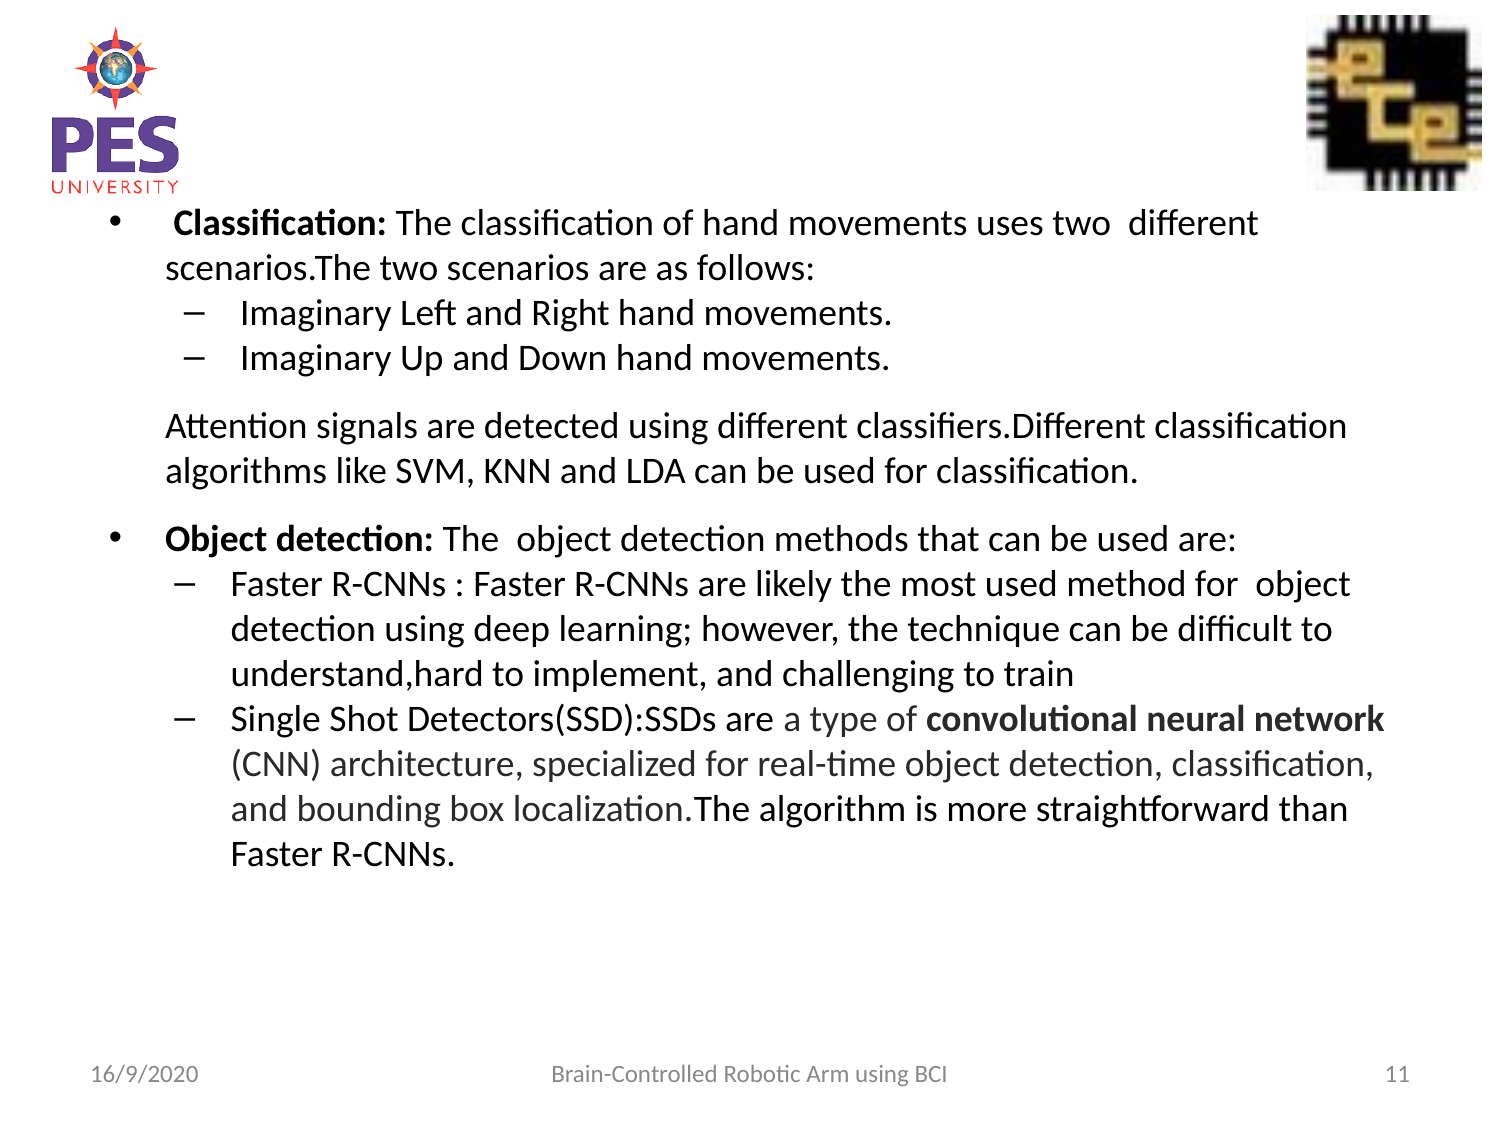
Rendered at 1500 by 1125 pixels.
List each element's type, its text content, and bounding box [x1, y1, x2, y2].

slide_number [75, 1042, 425, 1103]
picture [1306, 15, 1482, 191]
slide_number ‹#› [1074, 1042, 1425, 1103]
list Classification: The classification of hand movements uses two different scenarios.The two scenarios are as follows: Imaginary Left and Right hand movements. Imaginary Up and Down hand movements. Attention signals are detected using different classifiers.Different classification algorithms like SVM, KNN and LDA can be used for classification. Object detection: The object detection methods that can be used are: Faster R-CNNs : Faster R-CNNs are likely the most used method for object detection using deep learning; however, the technique can be difficult to understand,hard to implement, and challenging to train Single Shot Detectors(SSD):SSDs are a type of convolutional neural network (CNN) architecture, specialized for real-time object detection, classification, and bounding box localization.The algorithm is more straightforward than Faster R-CNNs. [75, 190, 1425, 1043]
picture [20, 15, 209, 204]
text_box Brain-Controlled Robotic Arm using BCI [503, 1042, 996, 1103]
